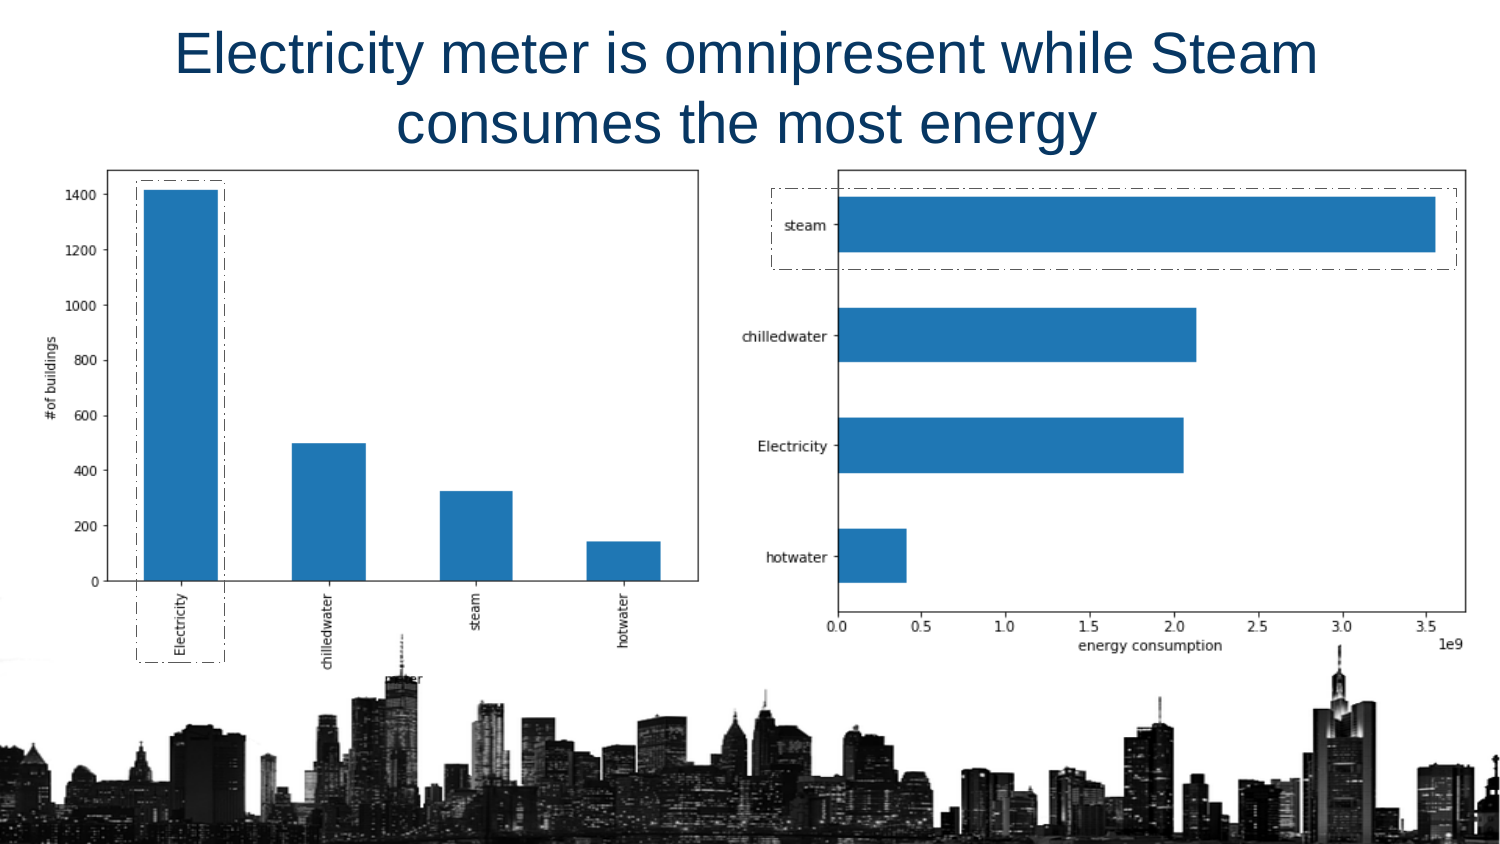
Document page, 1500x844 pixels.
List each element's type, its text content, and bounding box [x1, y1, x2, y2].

picture [0, 0, 1500, 844]
title Electricity meter is omnipresent while Steam consumes the most energy [27, 88, 1468, 171]
title [51, 27, 1449, 88]
